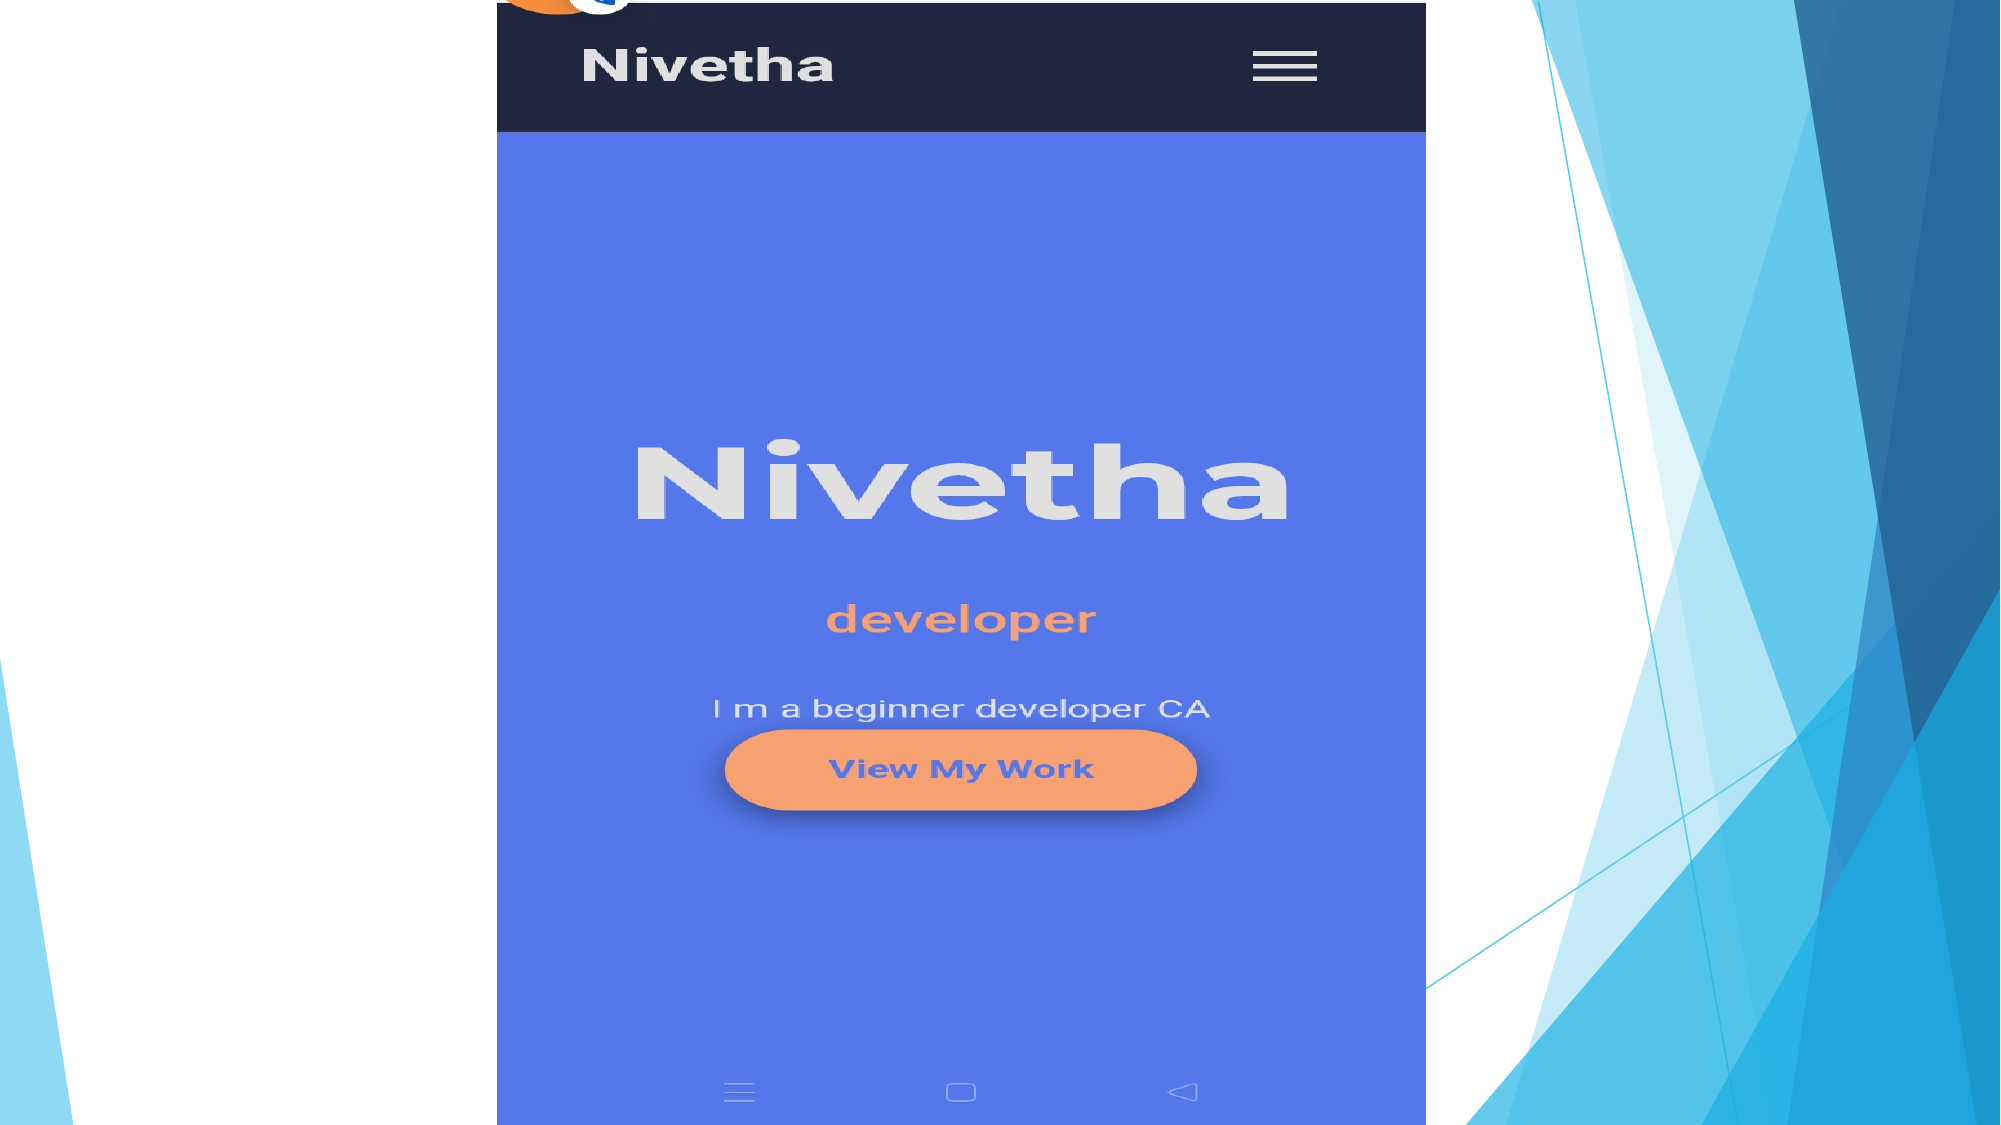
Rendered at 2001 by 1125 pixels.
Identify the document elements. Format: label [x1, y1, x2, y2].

picture [497, 0, 1426, 1125]
